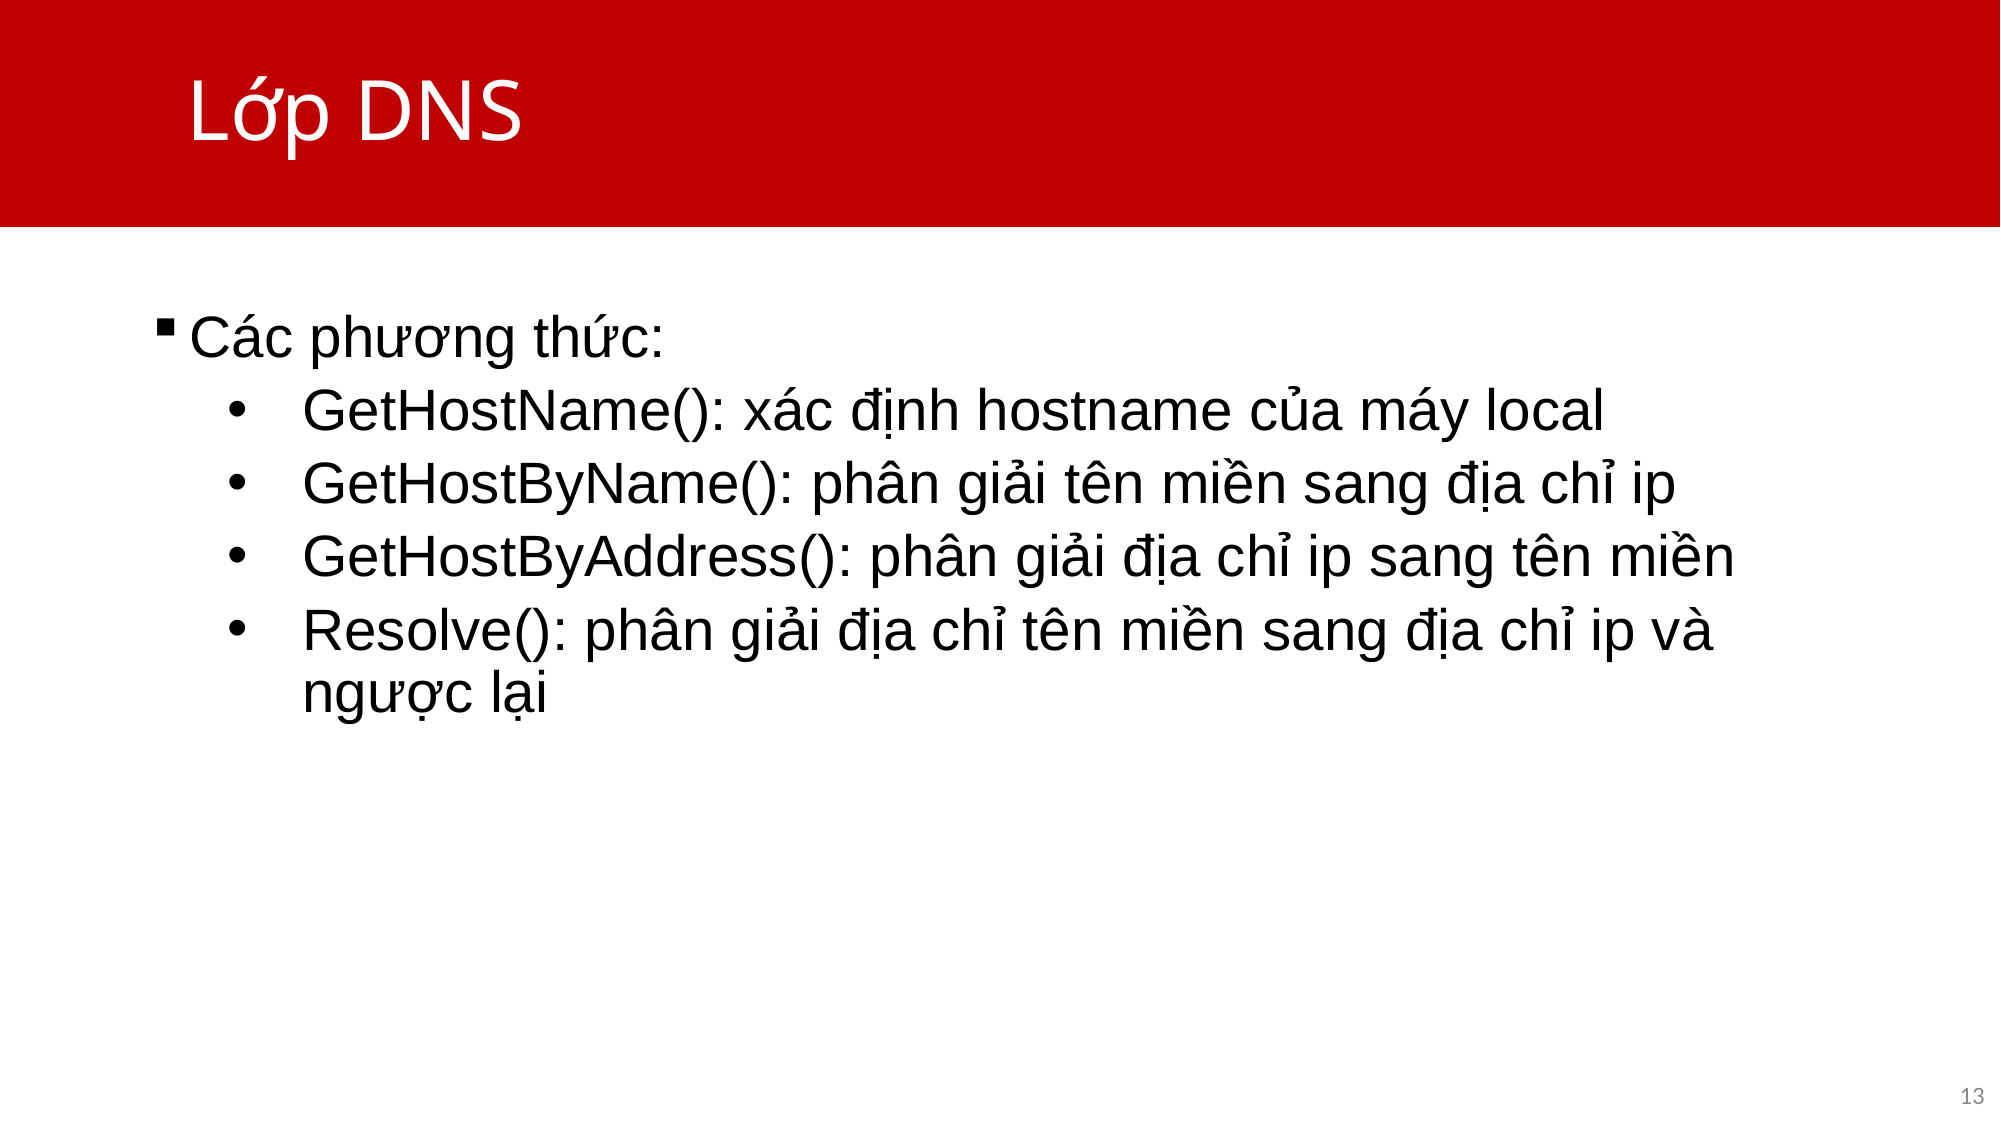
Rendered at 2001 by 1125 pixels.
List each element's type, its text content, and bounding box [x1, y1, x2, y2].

title Lớp DNS [0, 0, 2000, 227]
slide_number 13 [1550, 1065, 2000, 1125]
list Các phương thức: GetHostName(): xác định hostname của máy local GetHostByName(): phân giải tên miền sang địa chỉ ip GetHostByAddress(): phân giải địa chỉ ip sang tên miền Resolve(): phân giải địa chỉ tên miền sang địa chỉ ip và ngược lại [137, 299, 1863, 1014]
